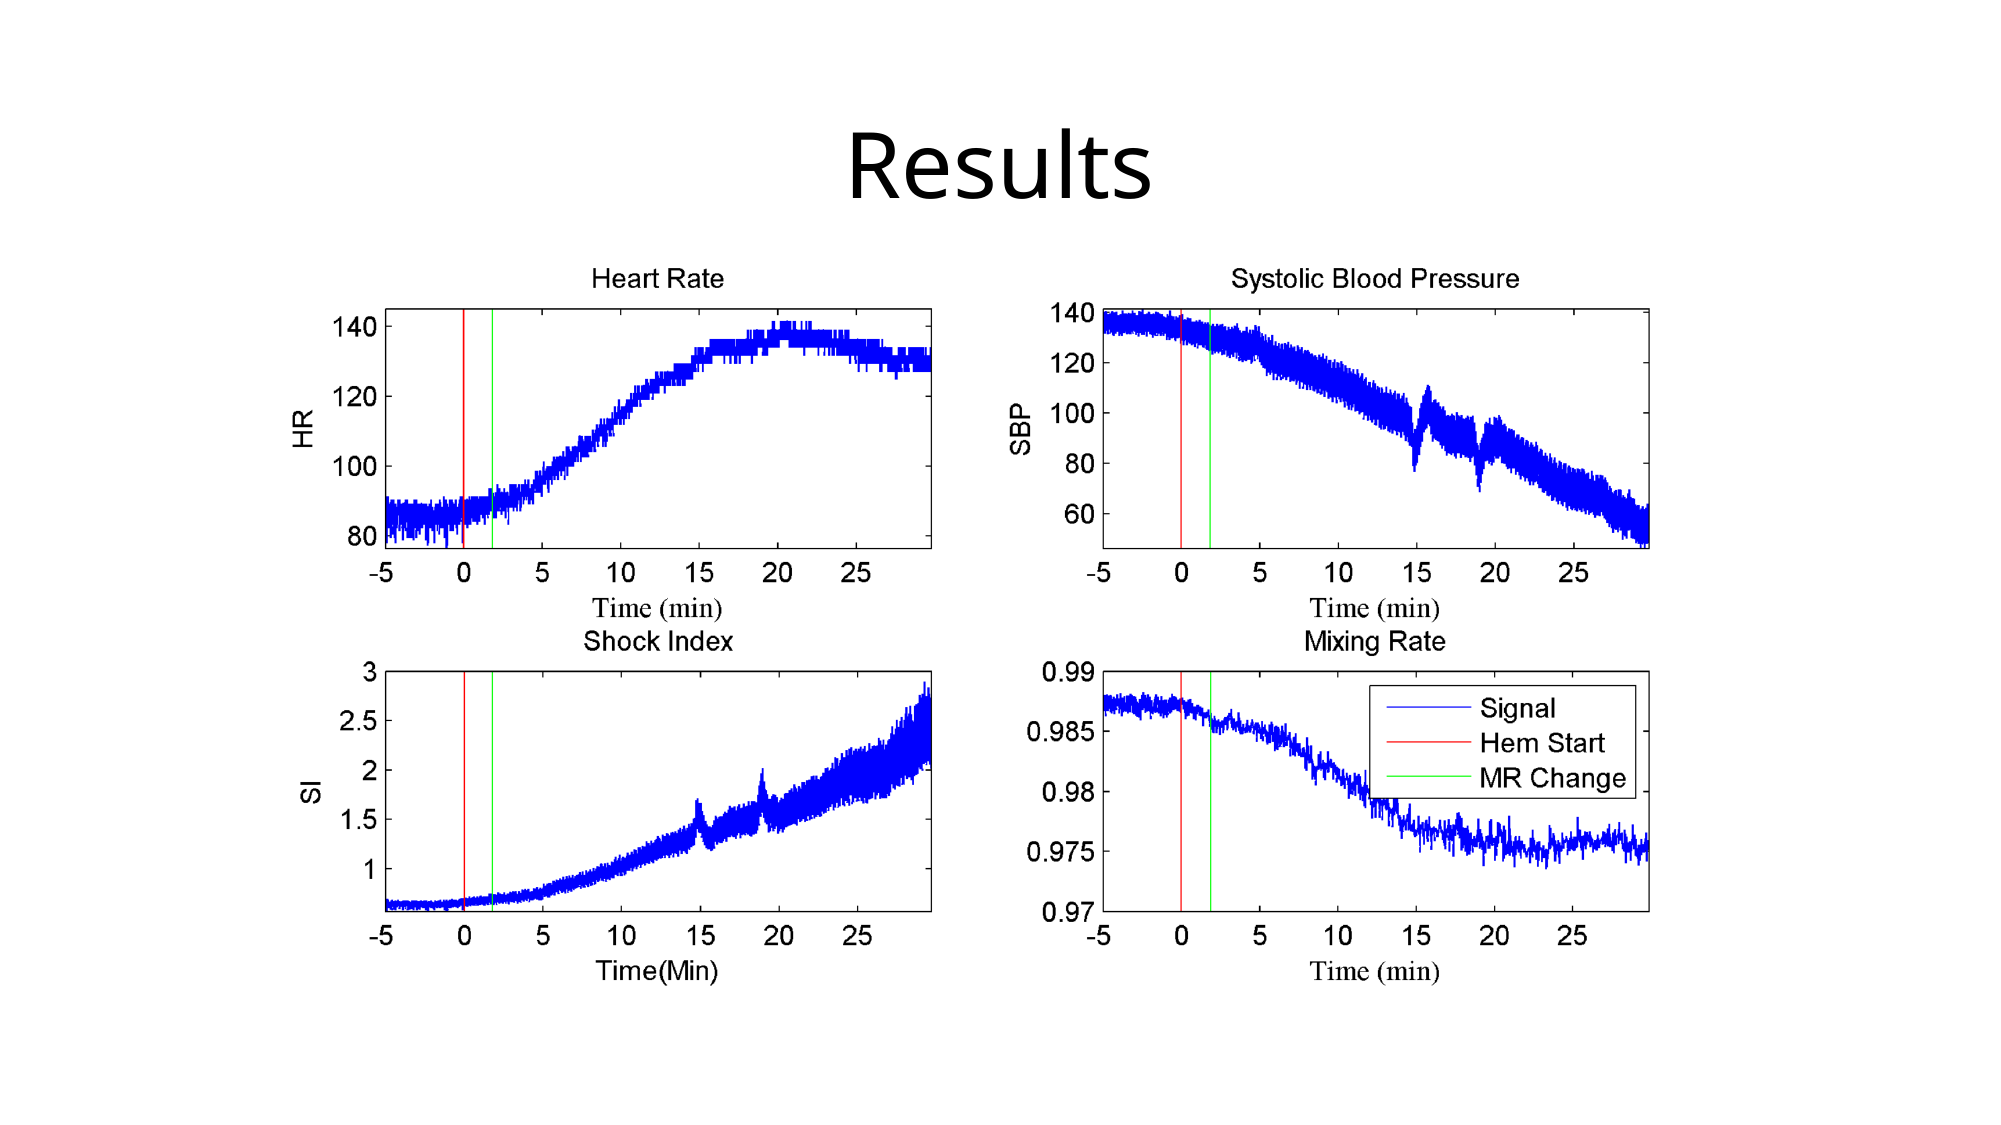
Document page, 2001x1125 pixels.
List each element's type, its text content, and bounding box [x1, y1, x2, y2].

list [240, 241, 1737, 1007]
title Results [137, 59, 1863, 278]
